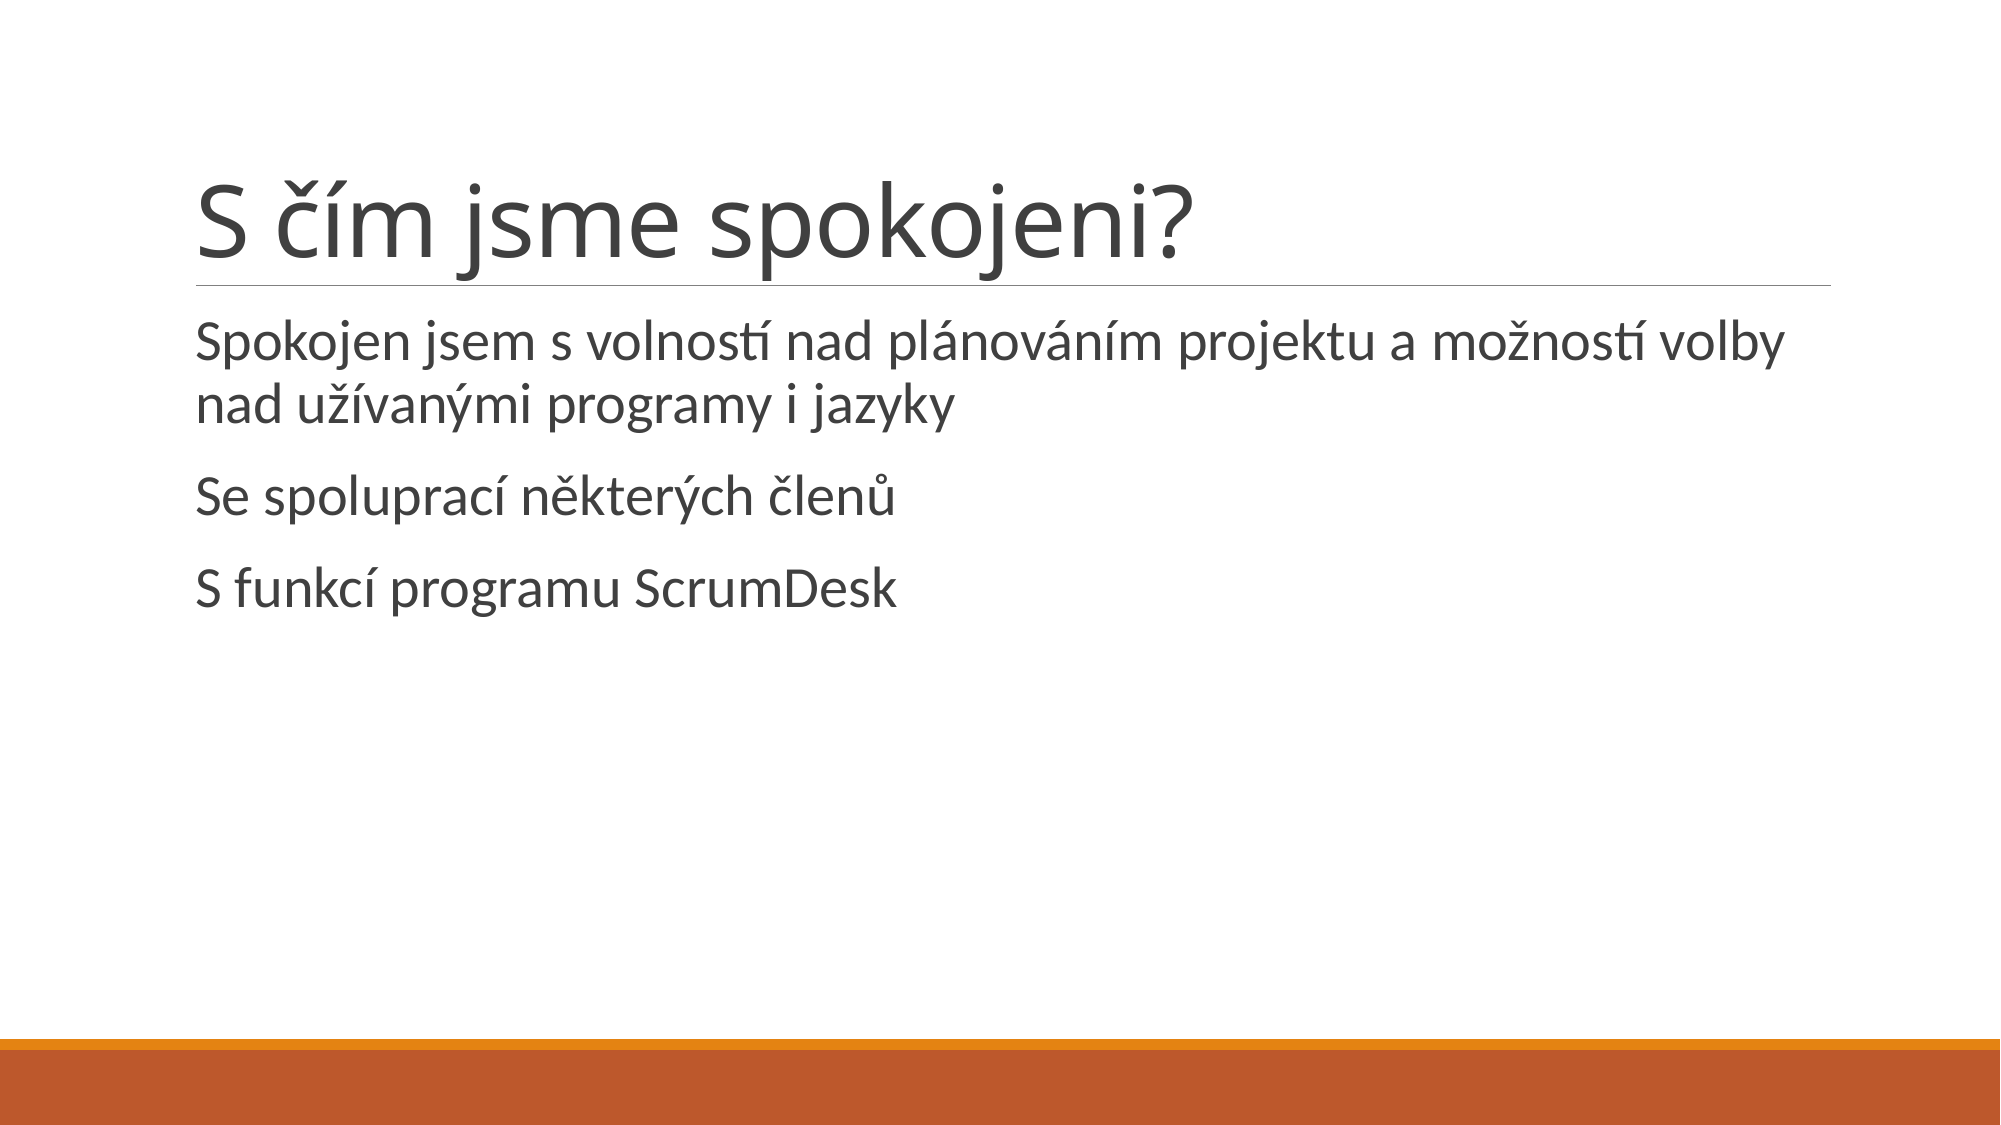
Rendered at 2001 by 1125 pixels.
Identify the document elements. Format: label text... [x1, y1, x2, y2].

list Spokojen jsem s volností nad plánováním projektu a možností volby nad užívanými programy i jazyky Se spoluprací některých členů S funkcí programu ScrumDesk [180, 302, 1830, 963]
title S čím jsme spokojeni? [180, 47, 1830, 285]
